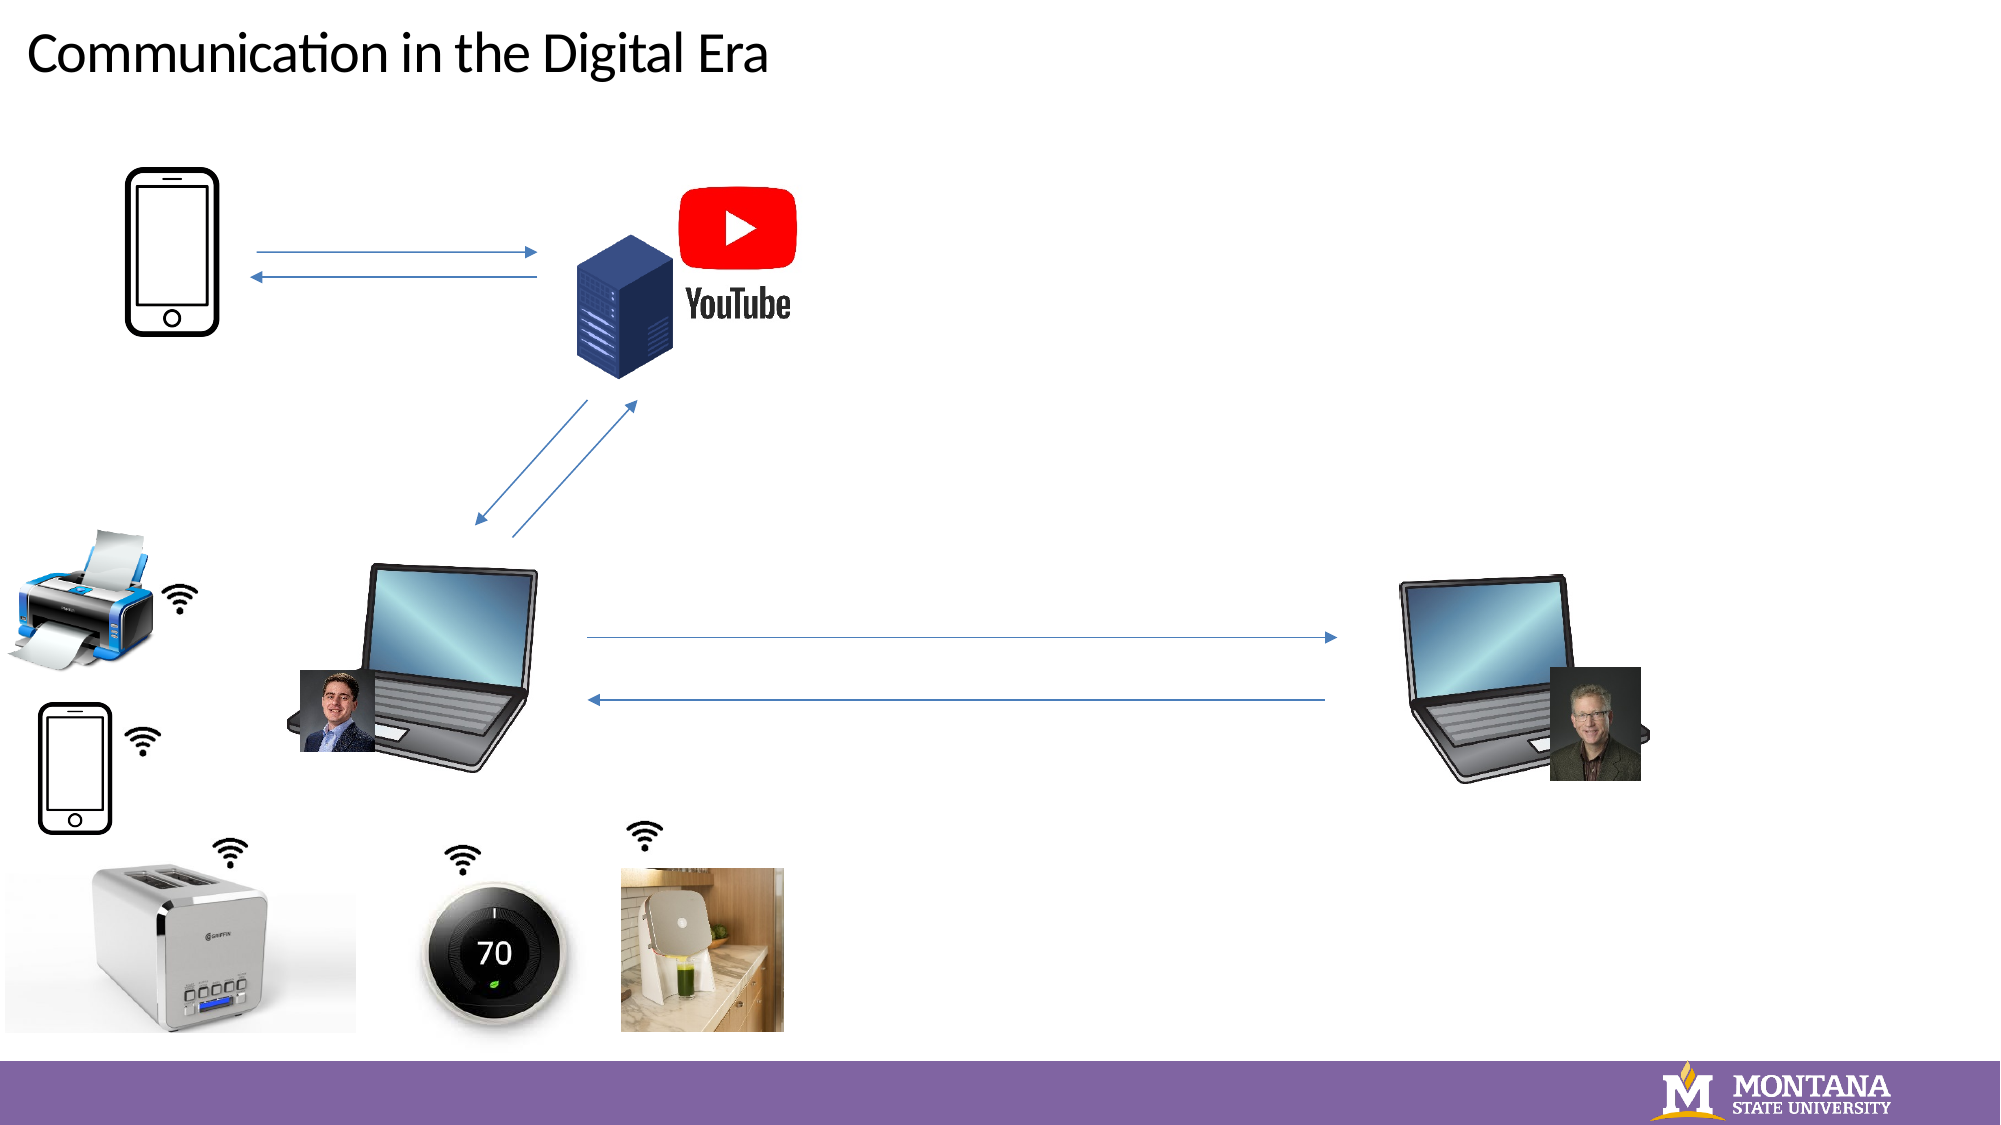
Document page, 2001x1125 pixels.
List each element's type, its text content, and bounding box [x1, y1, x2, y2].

picture [87, 167, 257, 337]
text_box Communication in the Digital Era [24, 12, 900, 85]
picture [4, 525, 156, 676]
picture [159, 578, 200, 619]
picture [8, 702, 163, 836]
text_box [0, 1060, 1647, 1125]
picture [1399, 574, 1650, 785]
picture [620, 868, 784, 1032]
picture [4, 831, 356, 1034]
picture [549, 151, 838, 382]
picture [1649, 1060, 1892, 1122]
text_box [474, 399, 588, 526]
picture [624, 814, 666, 856]
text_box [512, 399, 638, 538]
picture [393, 839, 595, 1054]
picture [287, 562, 538, 773]
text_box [1892, 1060, 2000, 1125]
